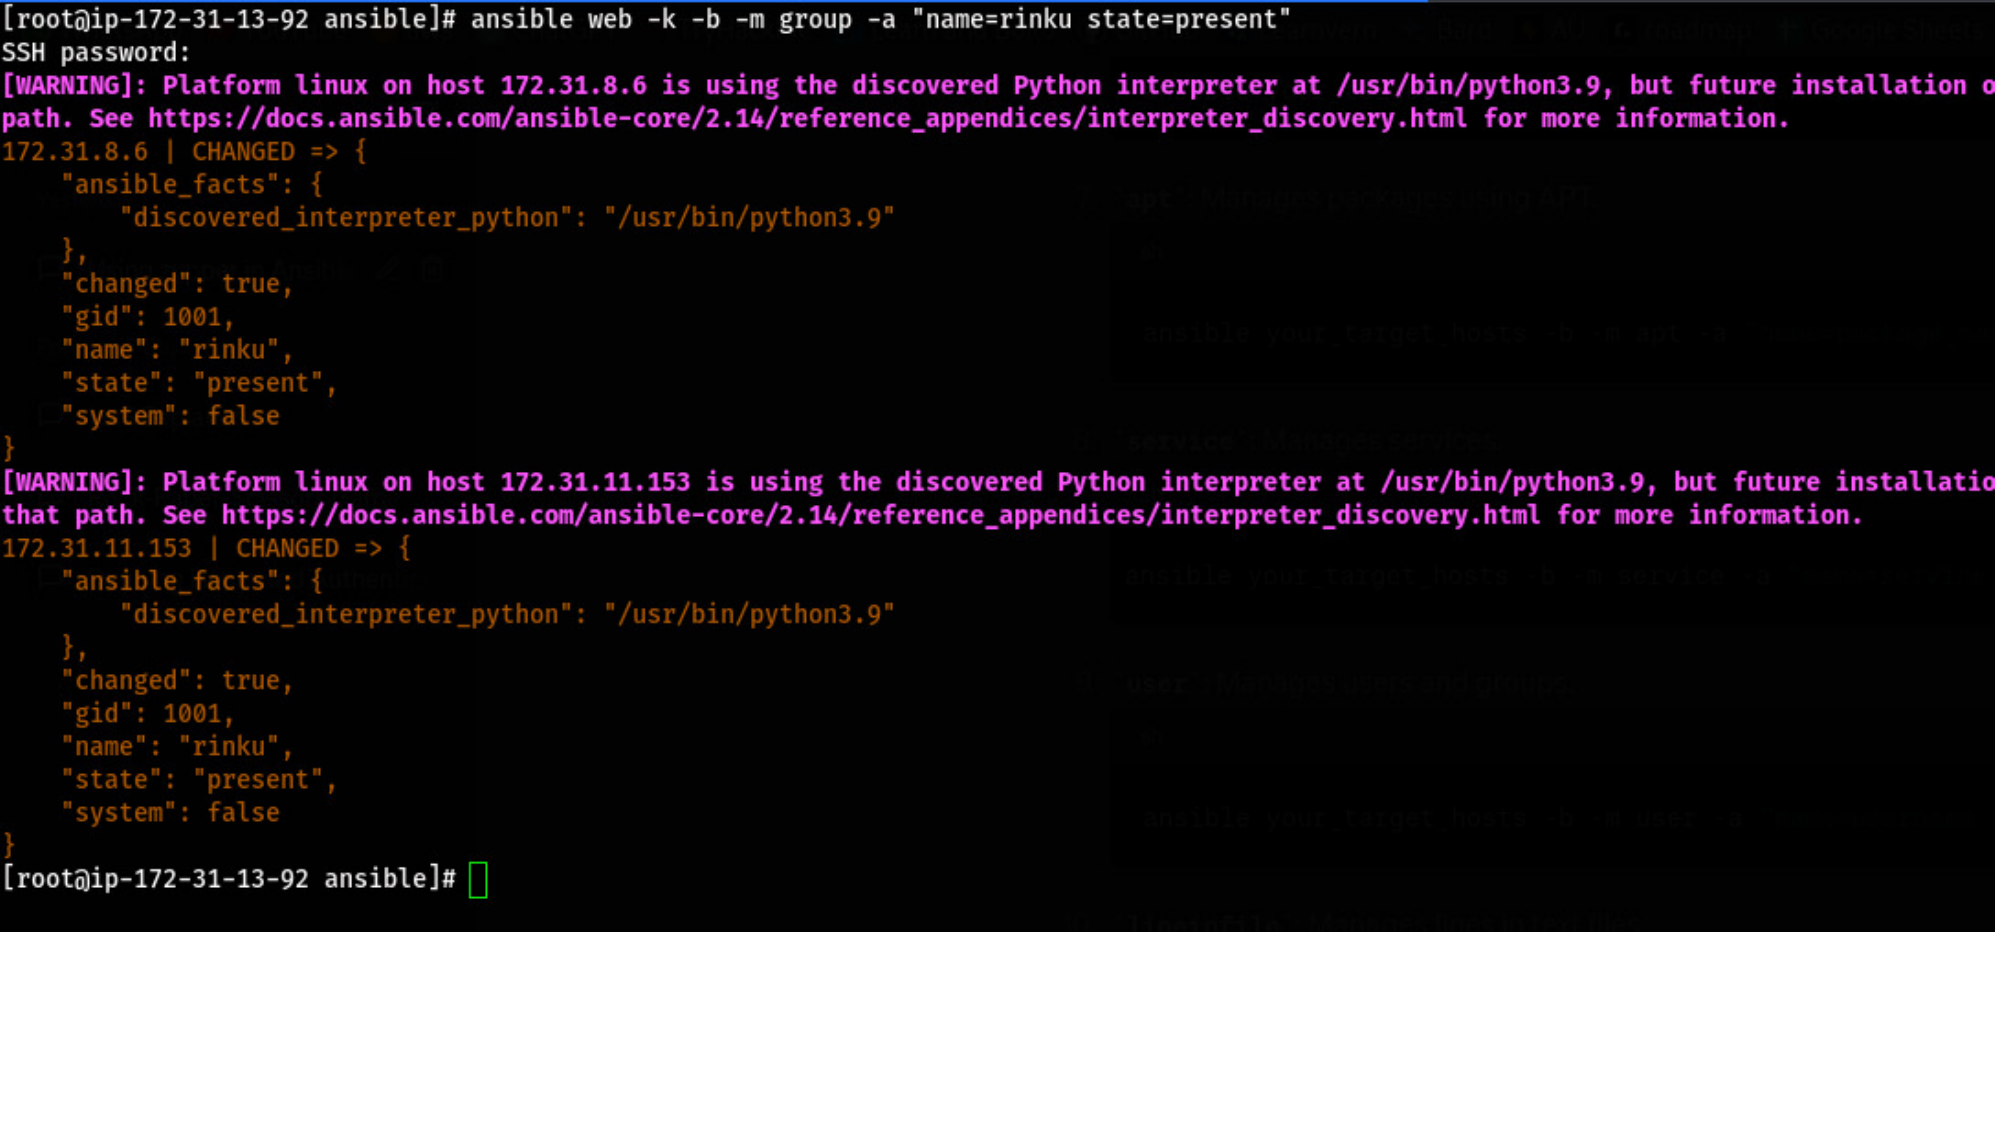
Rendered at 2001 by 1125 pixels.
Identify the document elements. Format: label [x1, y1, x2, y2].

picture [0, 0, 1995, 932]
